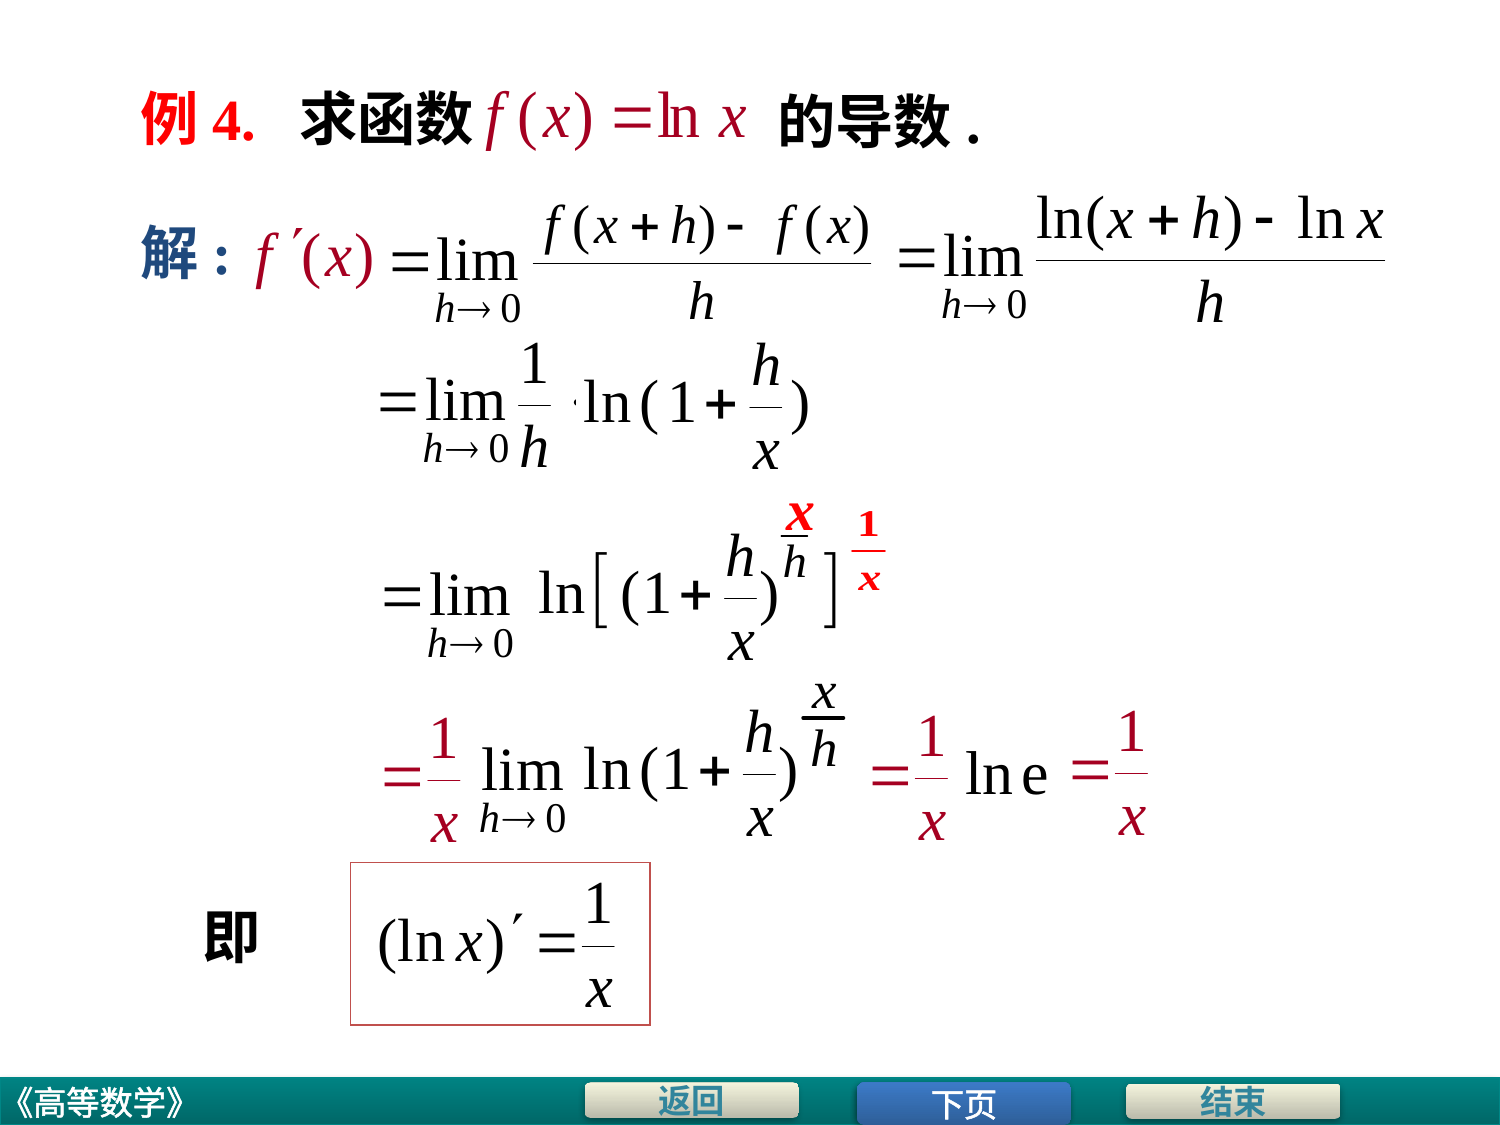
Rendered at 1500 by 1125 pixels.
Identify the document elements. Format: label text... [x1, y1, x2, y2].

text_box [375, 872, 618, 1013]
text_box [776, 553, 814, 582]
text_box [463, 77, 756, 161]
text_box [375, 562, 516, 663]
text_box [475, 737, 570, 838]
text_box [535, 524, 839, 665]
text_box 下页 [856, 1082, 1072, 1125]
text_box 即 [187, 892, 350, 978]
text_box [350, 862, 651, 1025]
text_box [889, 187, 1389, 328]
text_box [529, 197, 874, 324]
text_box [581, 333, 814, 474]
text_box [382, 227, 523, 328]
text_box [862, 705, 951, 846]
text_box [240, 224, 377, 294]
text_box 的导数. [762, 77, 1376, 163]
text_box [962, 745, 1051, 813]
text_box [581, 701, 801, 842]
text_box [773, 471, 827, 545]
text_box 解: [125, 208, 301, 294]
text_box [371, 331, 576, 472]
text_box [1062, 699, 1151, 841]
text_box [787, 649, 860, 781]
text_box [375, 706, 464, 847]
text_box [844, 498, 895, 600]
title 例4. 求函数 [125, 74, 601, 162]
